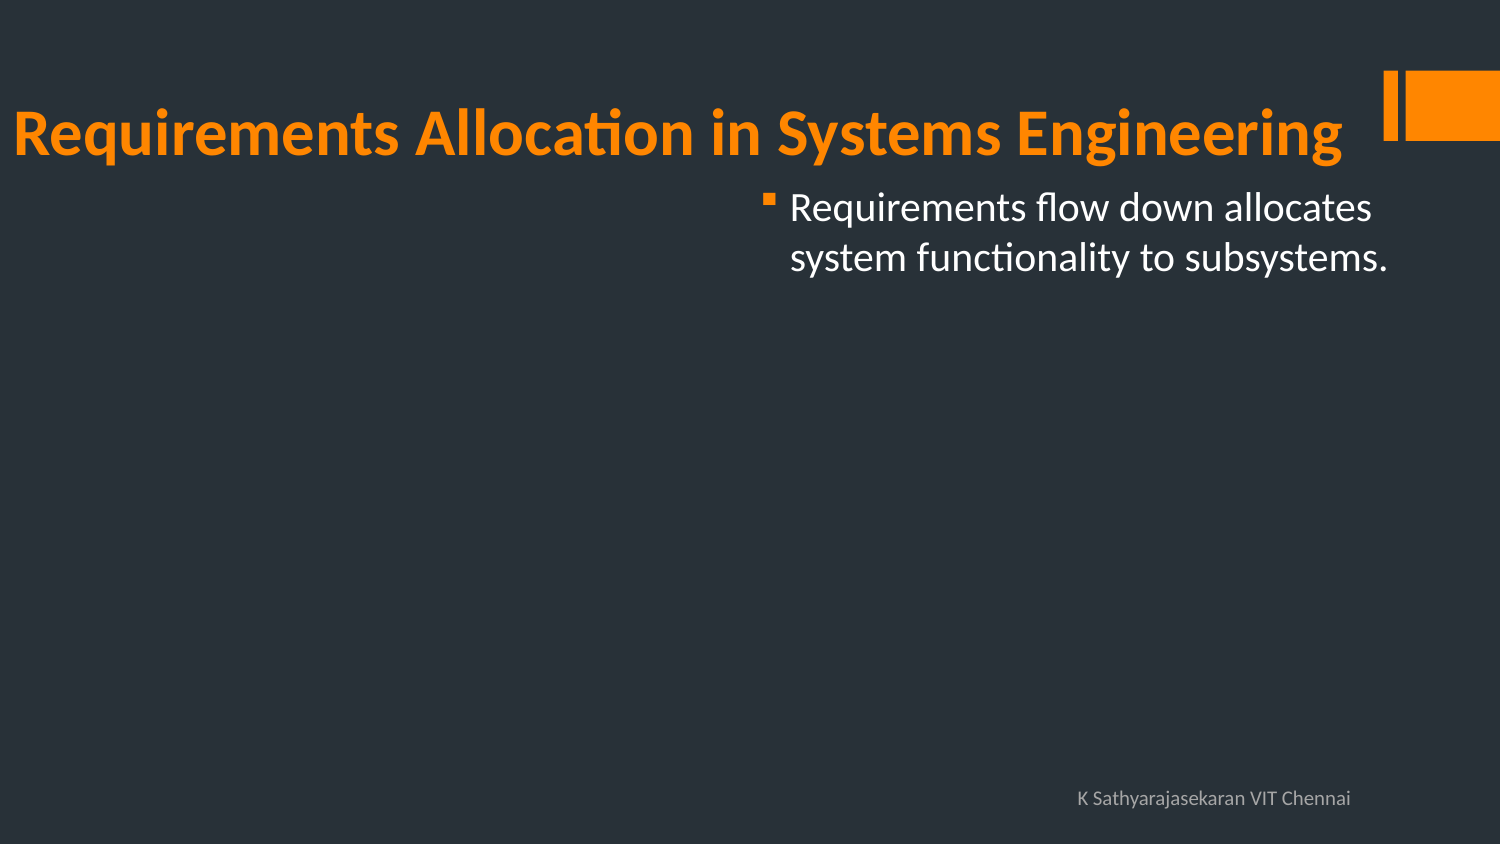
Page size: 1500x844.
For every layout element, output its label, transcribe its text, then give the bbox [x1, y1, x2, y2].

list Requirements flow down allocates system functionality to subsystems. [737, 171, 1500, 335]
title Requirements Allocation in Systems Engineering [0, 34, 1424, 177]
footer K Sathyarajasekaran VIT Chennai [1062, 784, 1431, 822]
